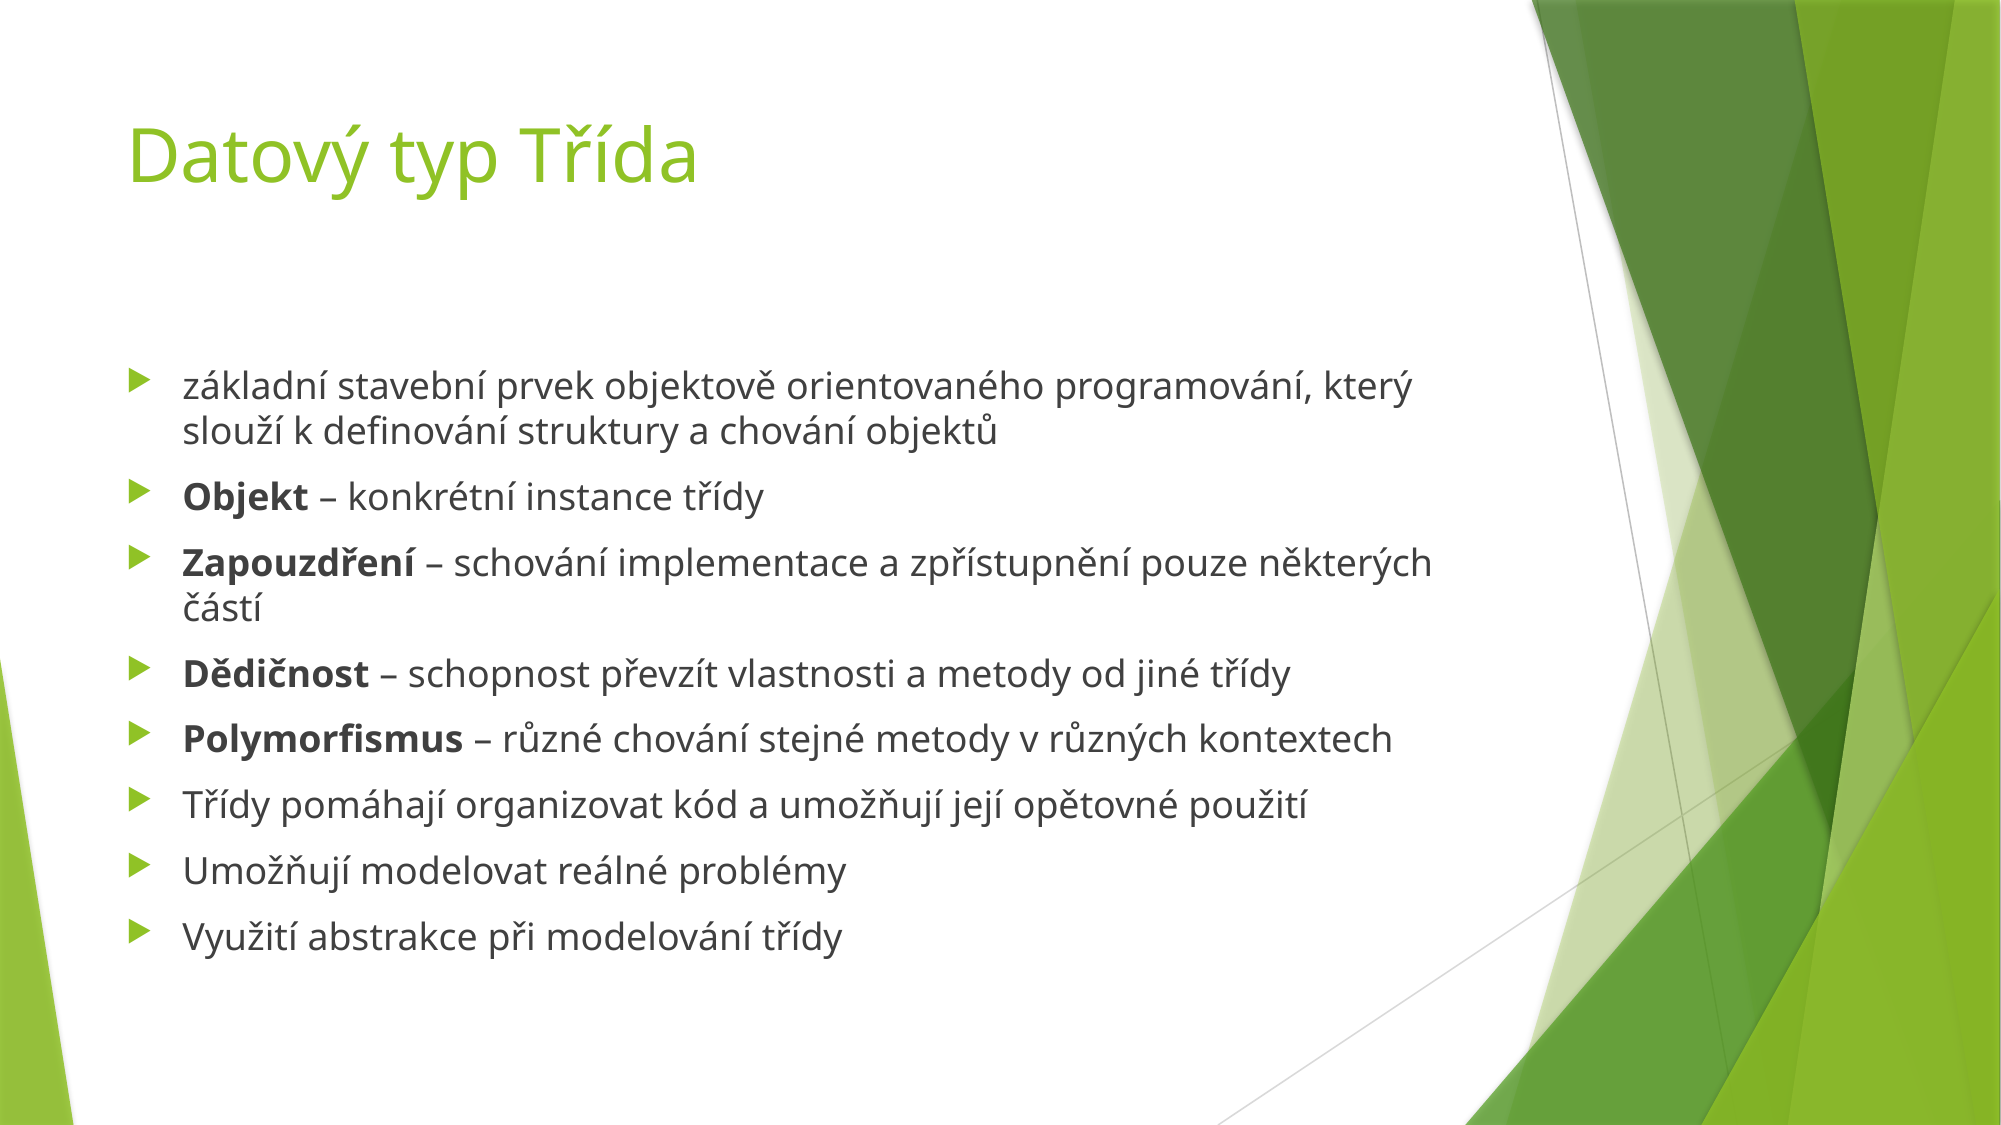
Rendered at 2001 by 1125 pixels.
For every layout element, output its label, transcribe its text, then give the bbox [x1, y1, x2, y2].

title Datový typ Třída [111, 99, 1522, 317]
list základní stavební prvek objektově orientovaného programování, který slouží k definování struktury a chování objektů Objekt – konkrétní instance třídy Zapouzdření – schování implementace a zpřístupnění pouze některých částí Dědičnost – schopnost převzít vlastnosti a metody od jiné třídy Polymorfismus – různé chování stejné metody v různých kontextech Třídy pomáhají organizovat kód a umožňují její opětovné použití Umožňují modelovat reálné problémy Využití abstrakce při modelování třídy [111, 354, 1522, 992]
